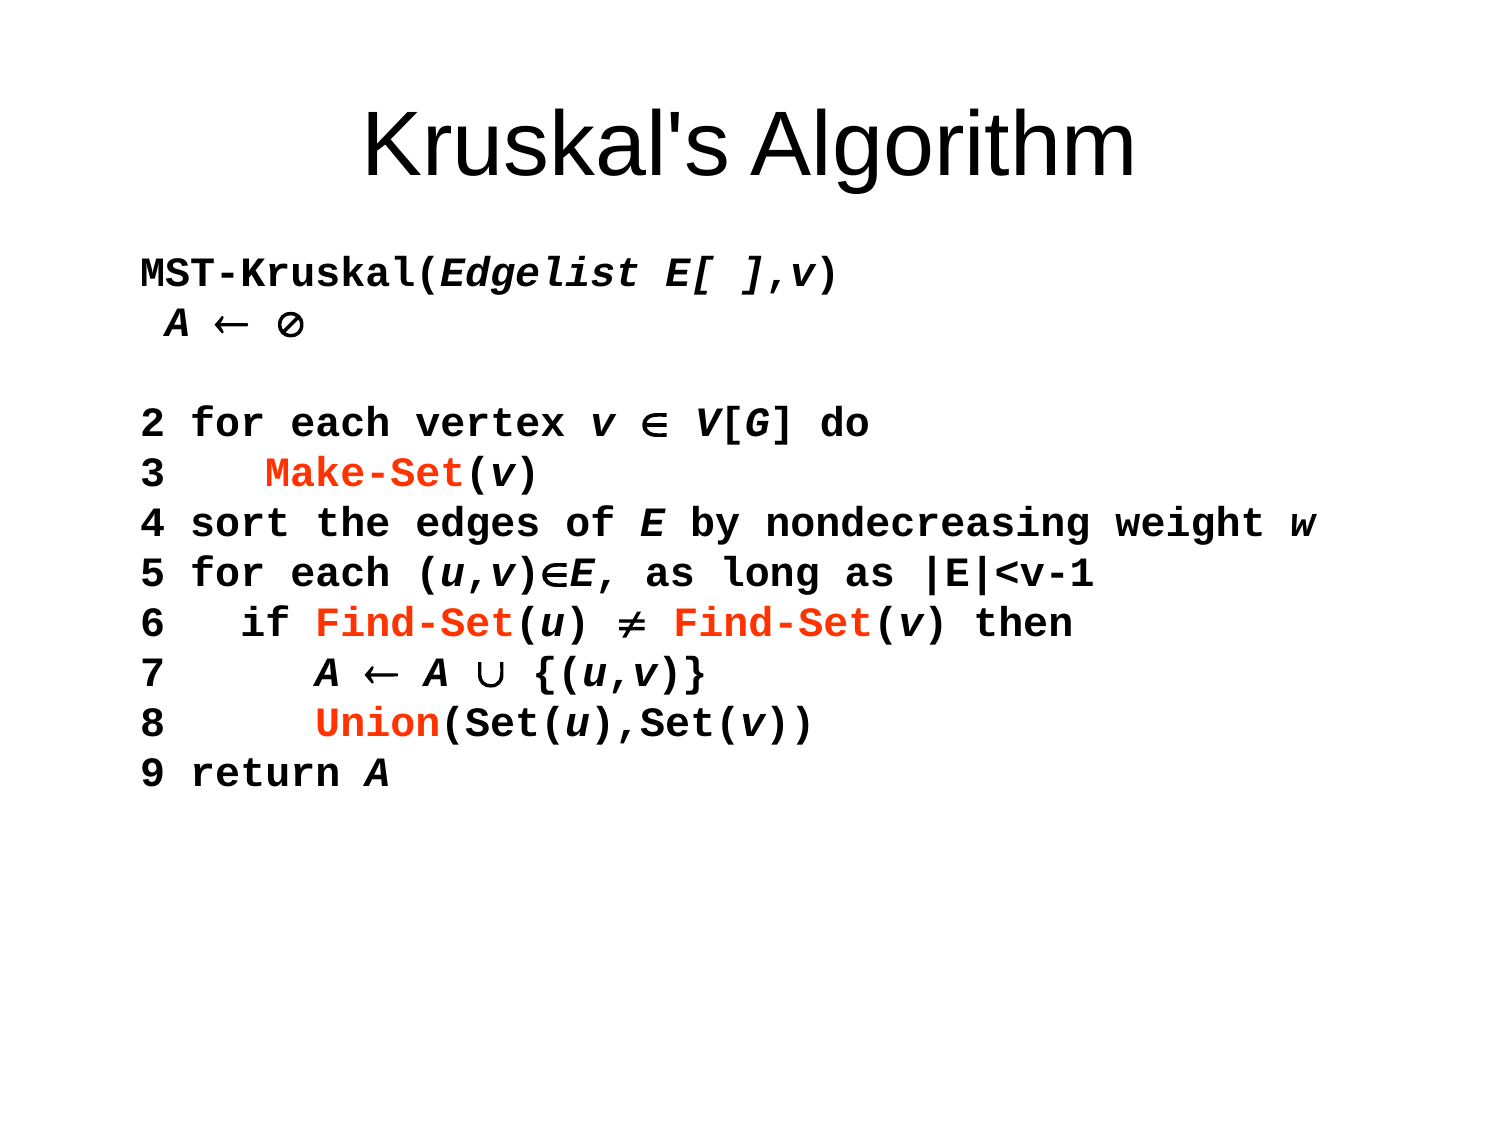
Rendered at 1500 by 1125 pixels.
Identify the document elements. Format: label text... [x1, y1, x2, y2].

text_box MST-Kruskal(Edgelist E[ ],v) A ¬ Æ 2 for each vertex v Î V[G] do 3 Make-Set(v) 4 sort the edges of E by nondecreasing weight w 5 for each (u,v)ÎE, as long as |E|<v-1 6 if Find-Set(u) ¹ Find-Set(v) then 7 A ¬ A È {(u,v)} 8 Union(Set(u),Set(v)) 9 return A [125, 237, 1413, 788]
text_box Kruskal's Algorithm [75, 45, 1425, 233]
